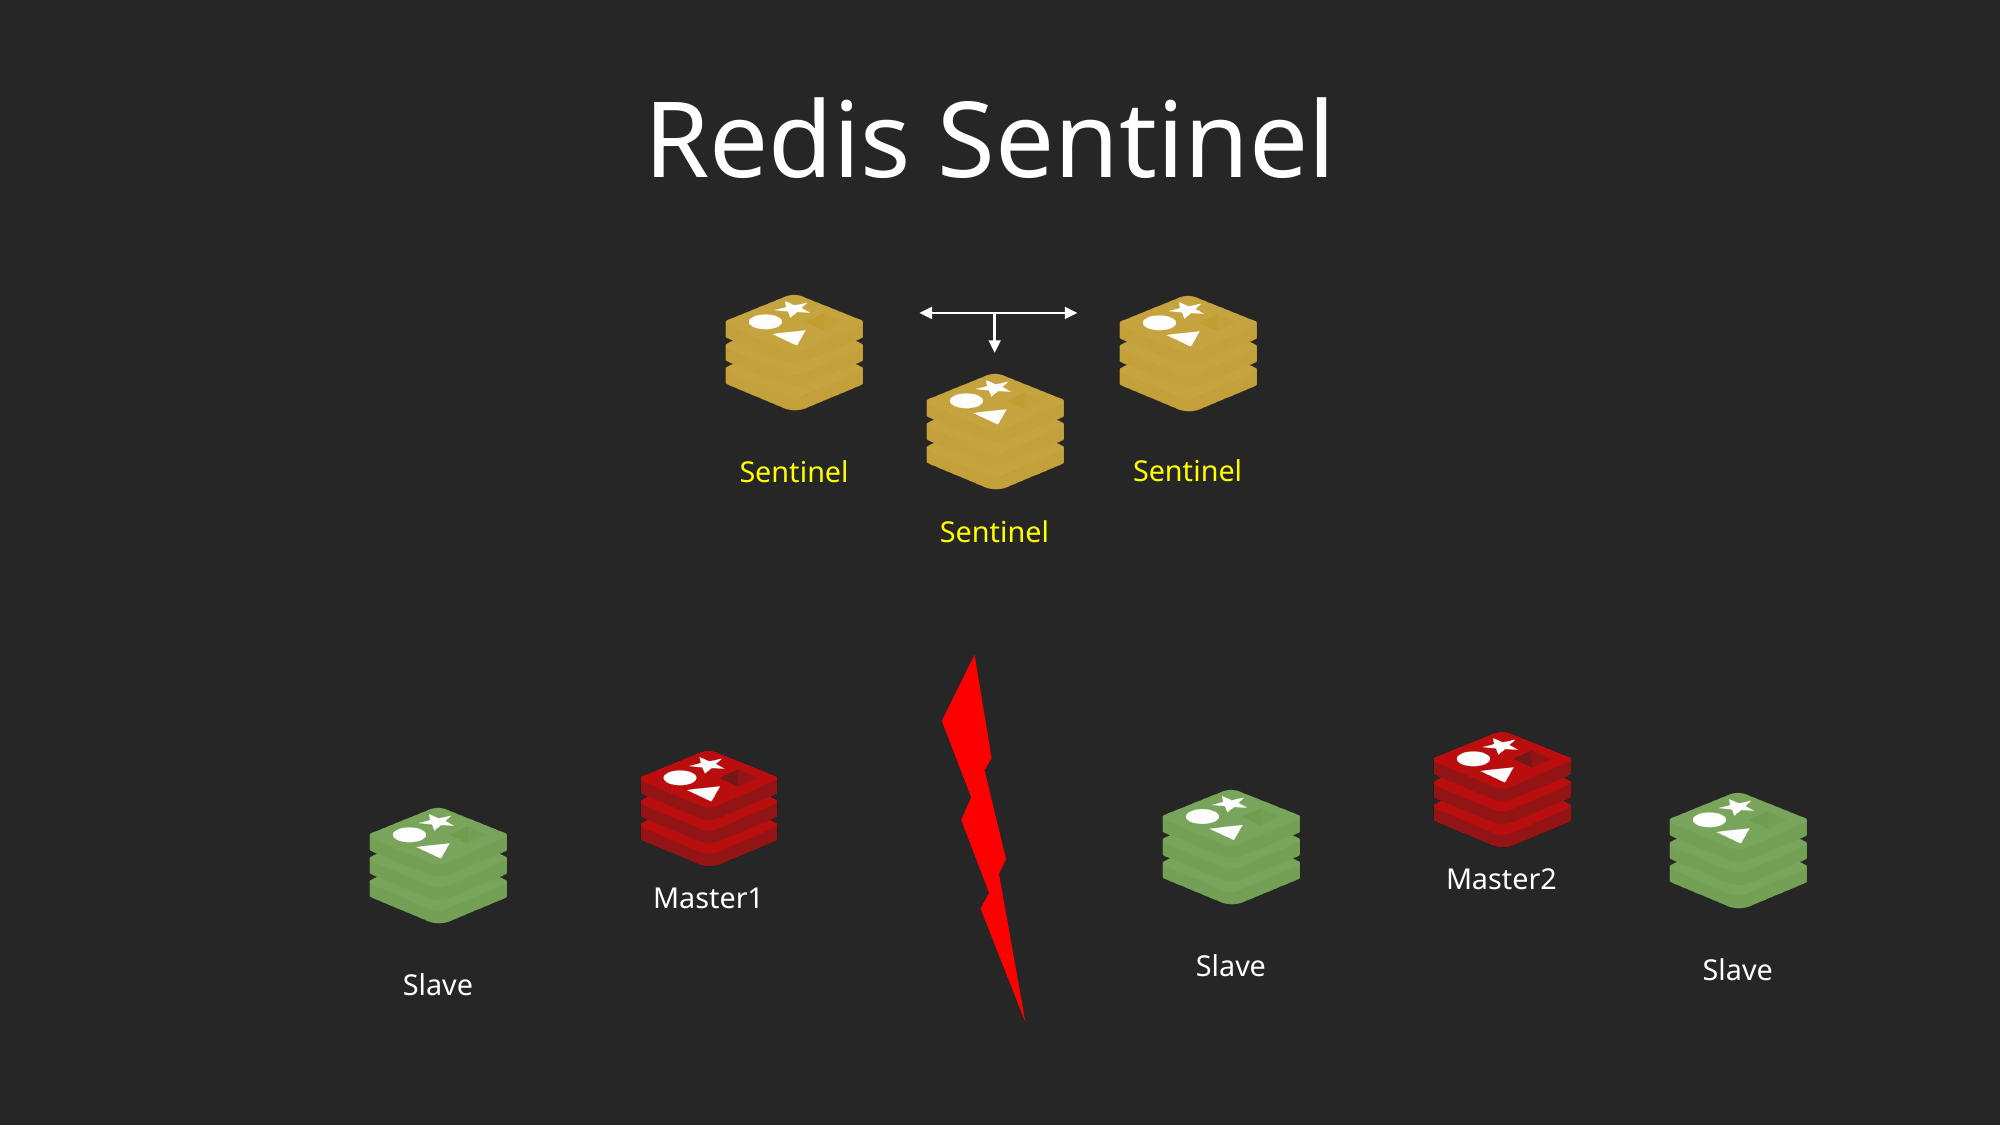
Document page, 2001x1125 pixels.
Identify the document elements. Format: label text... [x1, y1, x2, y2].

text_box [312, 750, 835, 1010]
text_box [868, 373, 1121, 556]
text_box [1061, 295, 1314, 496]
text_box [1105, 731, 1864, 994]
text_box [940, 651, 1027, 1023]
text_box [668, 294, 921, 497]
text_box Redis Sentinel [534, 79, 1446, 209]
